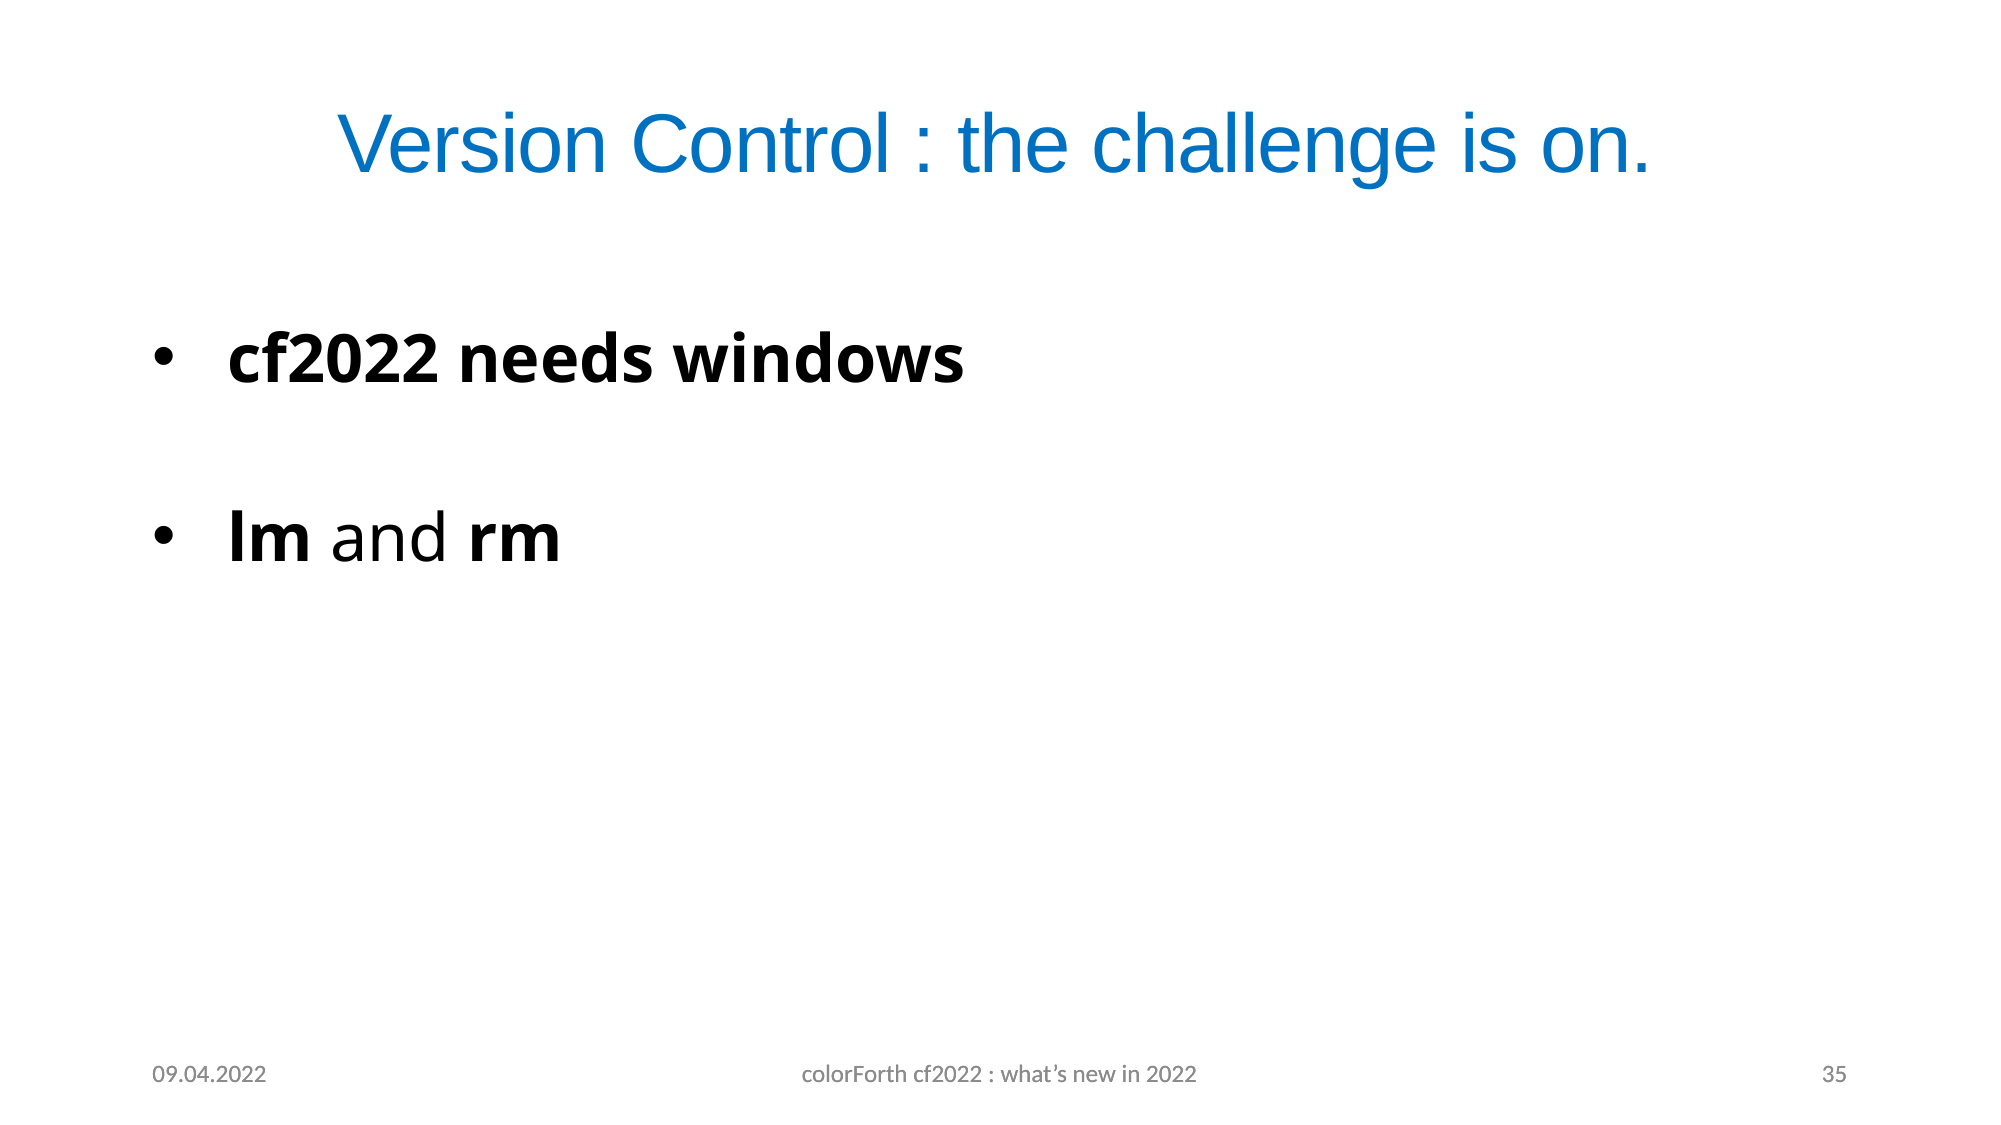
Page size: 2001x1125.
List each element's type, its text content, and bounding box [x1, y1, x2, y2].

text_box 09.04.2022 [137, 1042, 588, 1103]
text_box 35 [1412, 1042, 1863, 1103]
text_box colorForth cf2022 : what’s new in 2022 [662, 1042, 1338, 1103]
text_box Version Control : the challenge is on. [322, 82, 1677, 242]
text_box cf2022 needs windows lm and rm [137, 302, 1953, 672]
